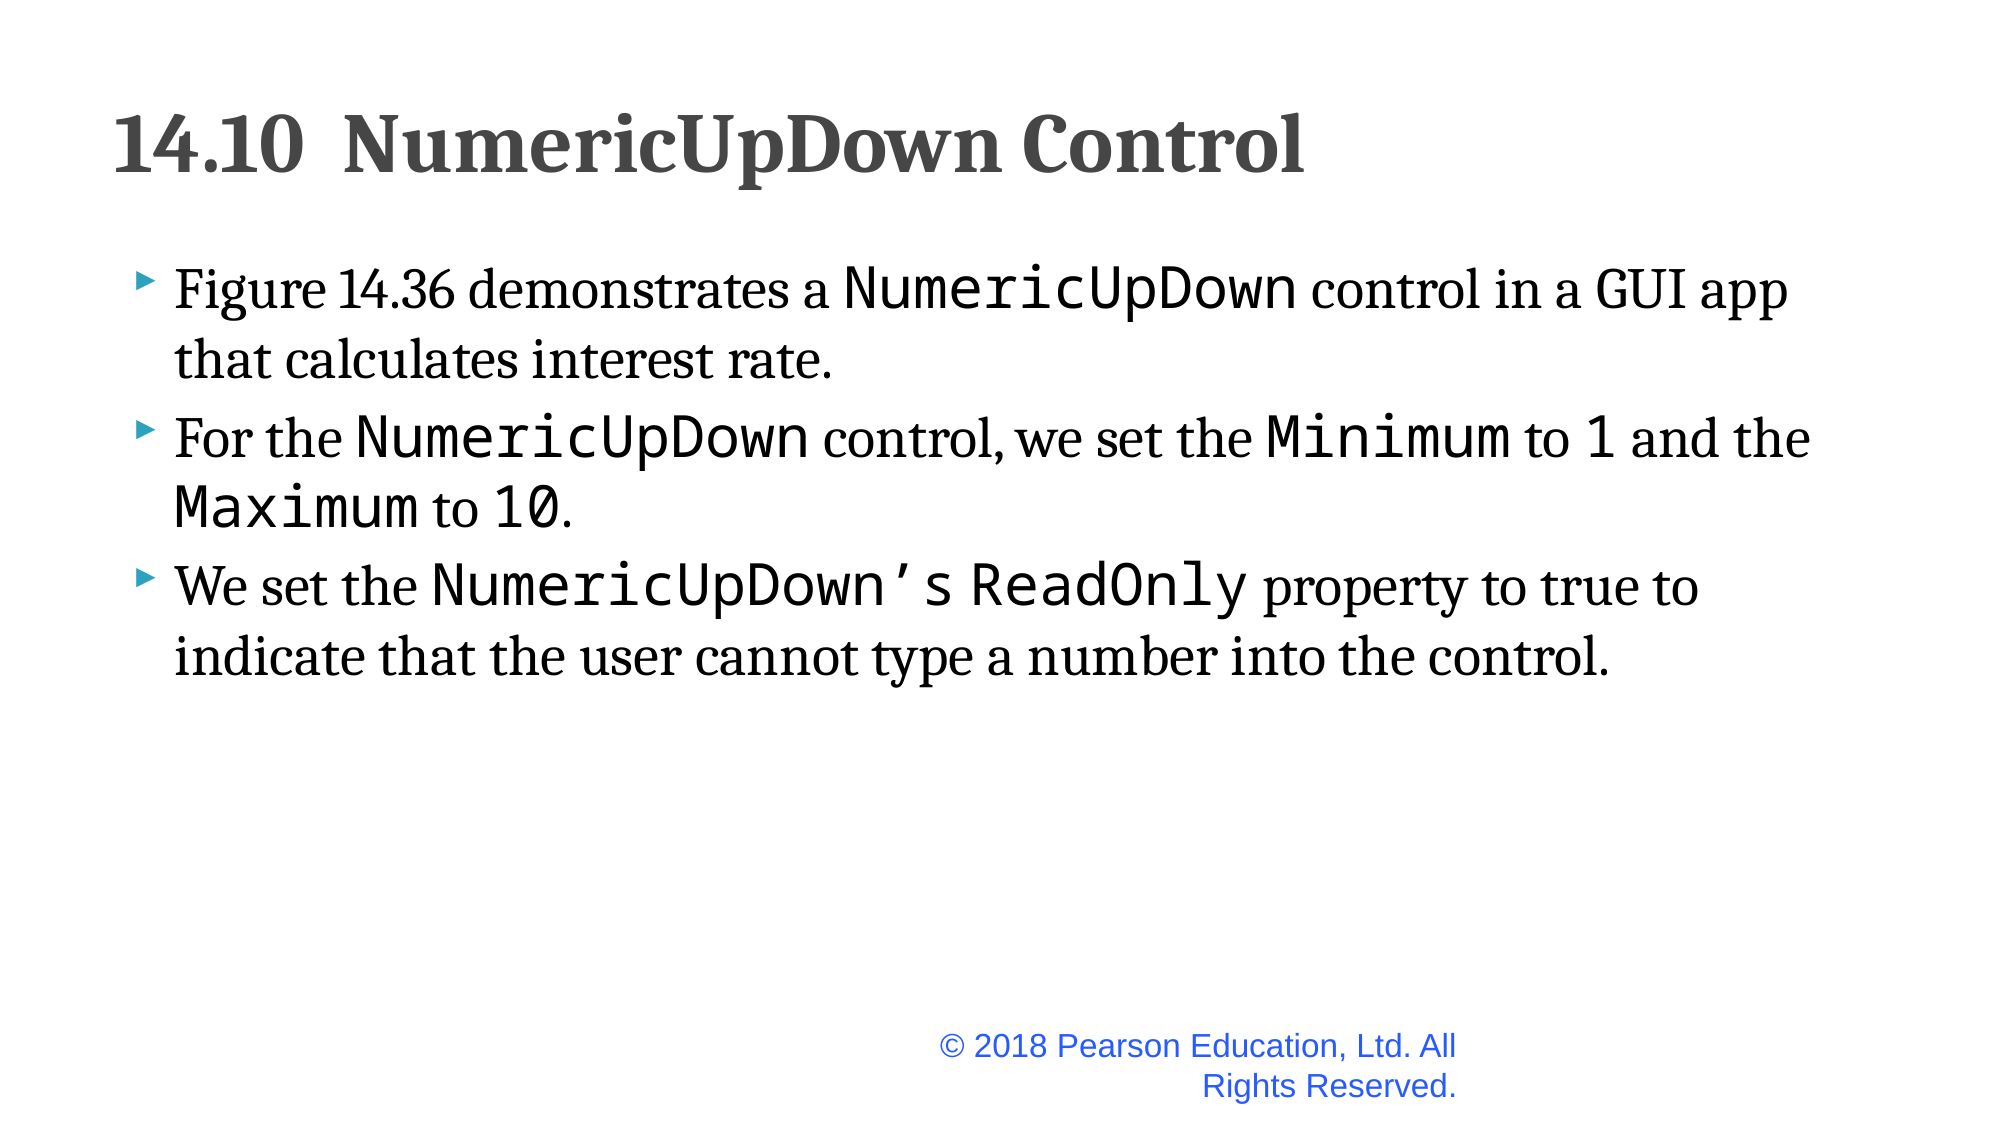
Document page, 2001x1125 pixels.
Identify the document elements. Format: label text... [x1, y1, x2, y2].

footer © 2018 Pearson Education, Ltd. All Rights Reserved. [900, 1051, 1473, 1112]
title 14.10 NumericUpDown Control [99, 45, 1900, 233]
list Figure 14.36 demonstrates a NumericUpDown control in a GUI app that calculates interest rate. For the NumericUpDown control, we set the Minimum to 1 and the Maximum to 10. We set the NumericUpDown’s ReadOnly property to true to indicate that the user cannot type a number into the control. [99, 242, 1900, 986]
